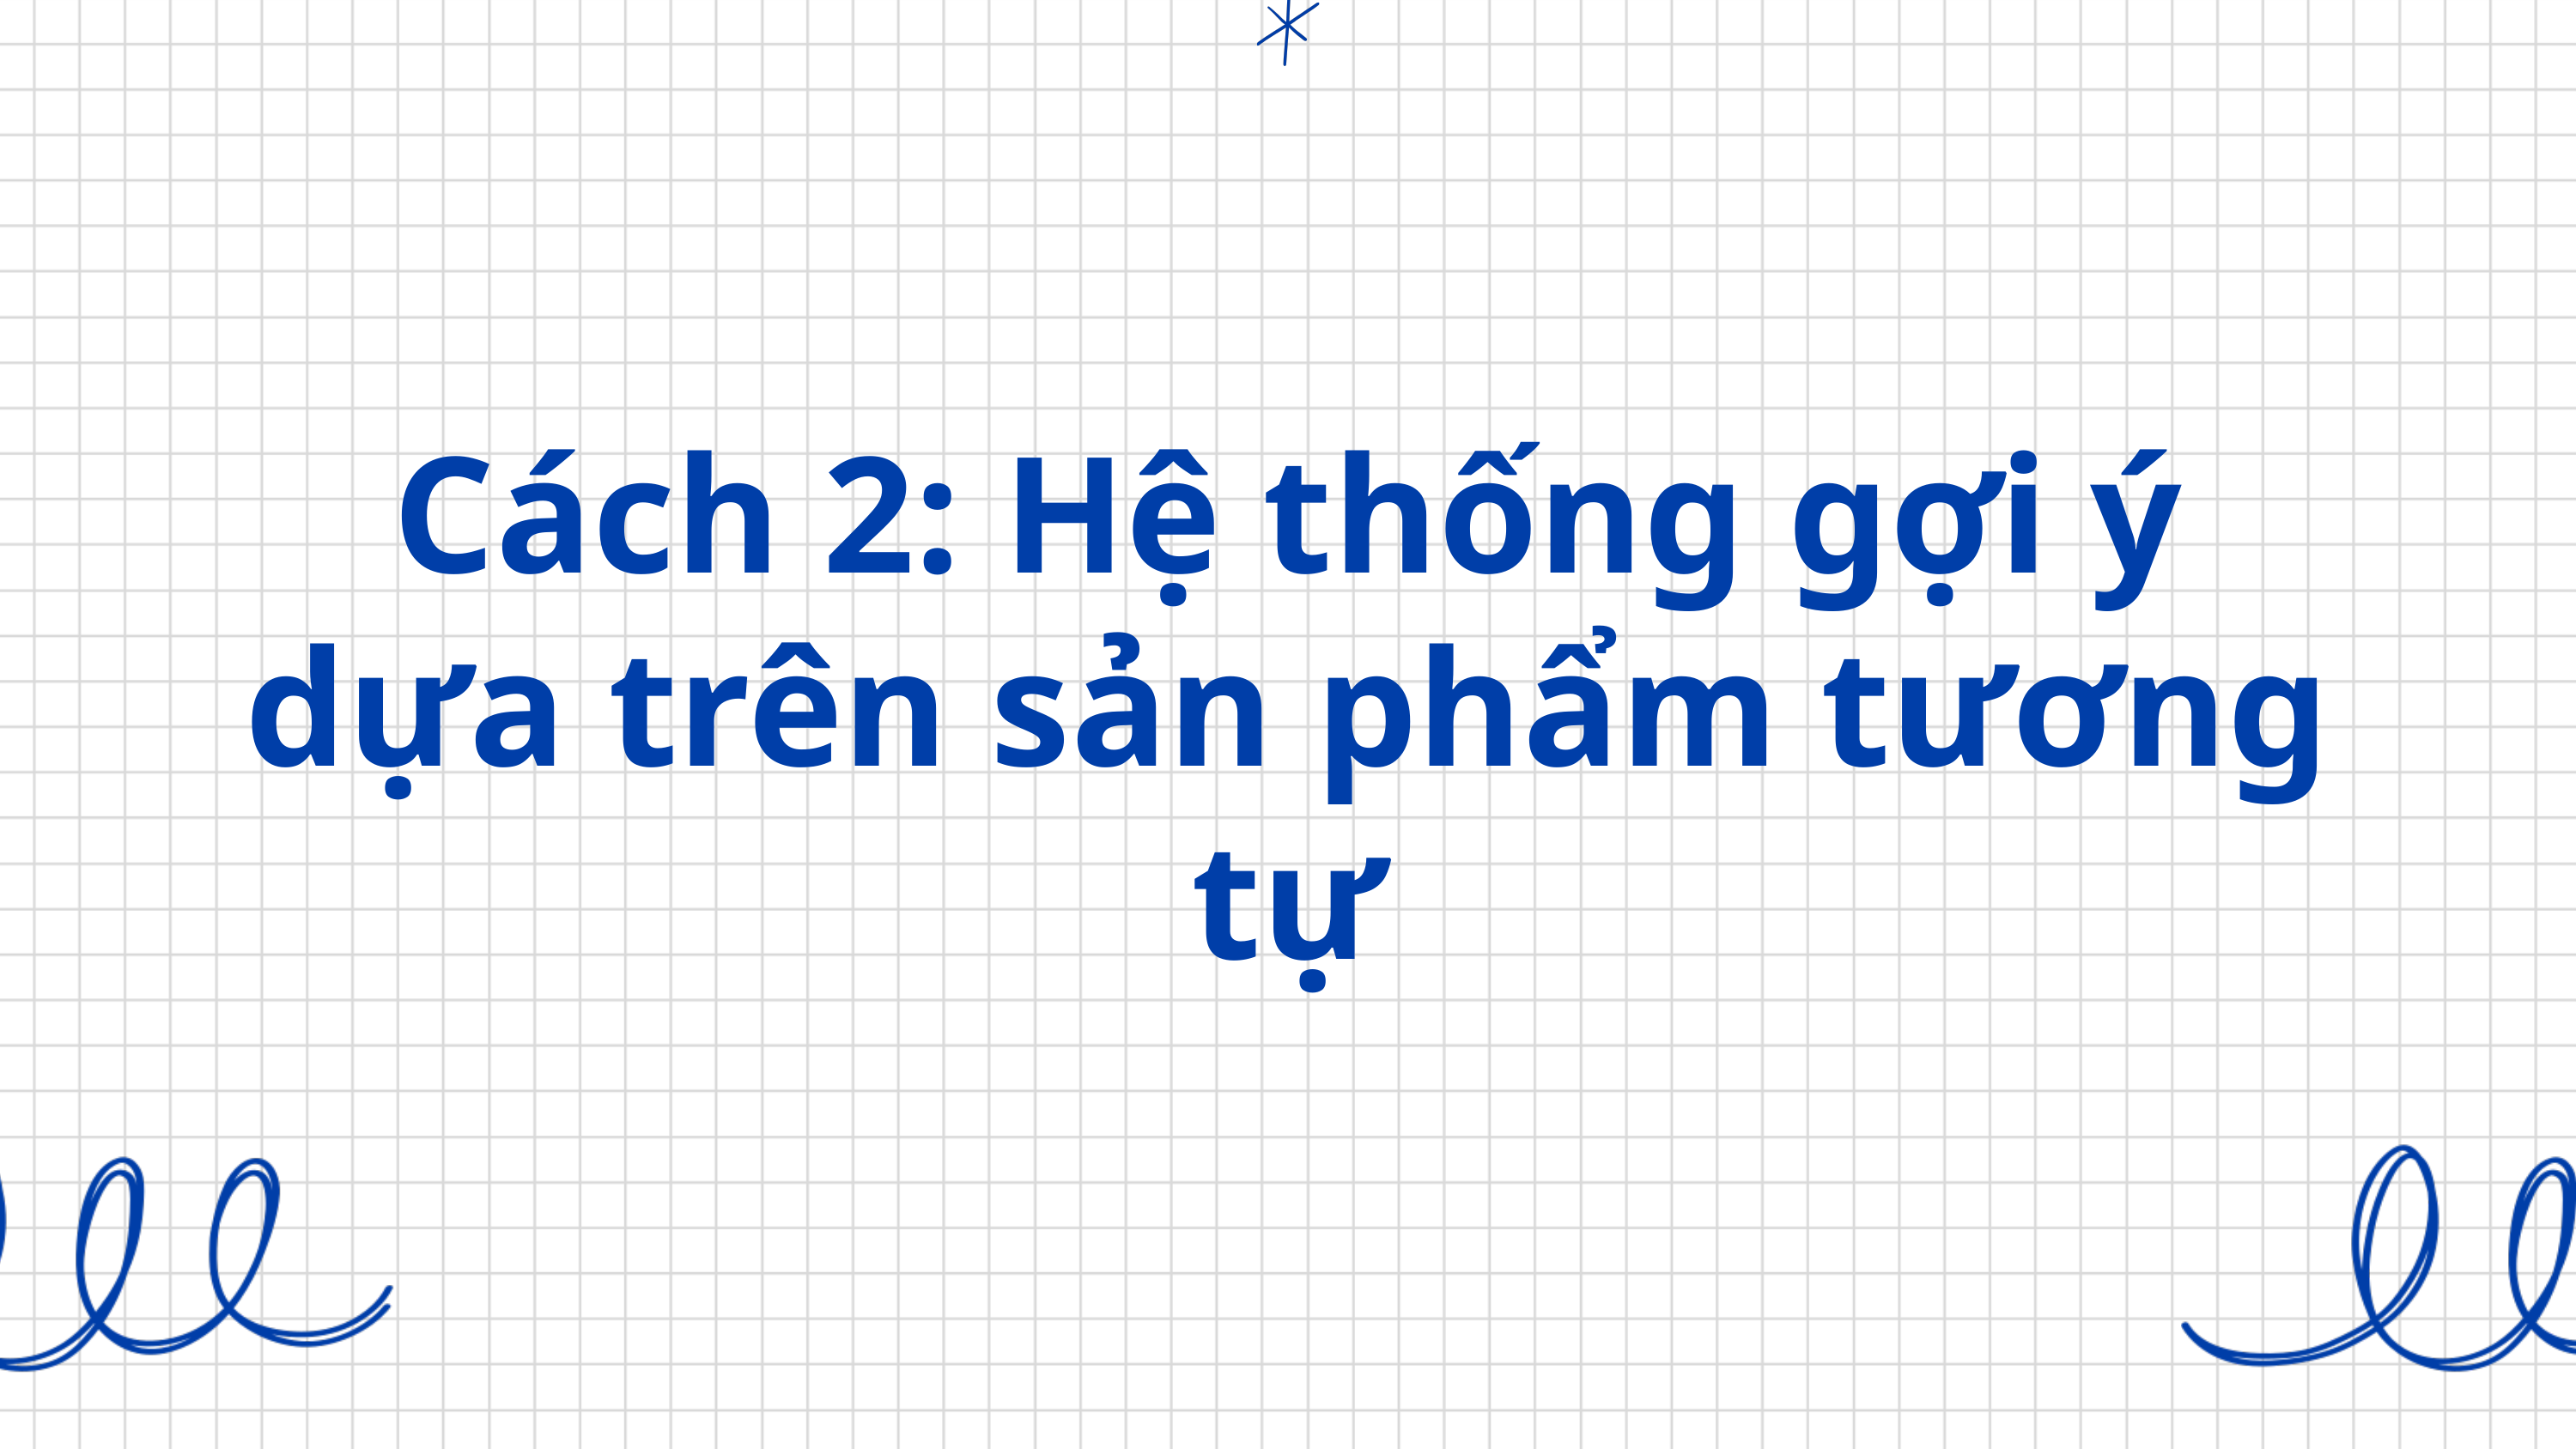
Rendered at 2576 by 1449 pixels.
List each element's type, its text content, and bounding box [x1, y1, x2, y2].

text_box [1256, 0, 1320, 66]
text_box Cách 2: Hệ thống gợi ý dựa trên sản phẩm tương tự [216, 411, 2360, 991]
text_box [0, 1143, 395, 1373]
text_box [0, 0, 2576, 1449]
text_box [2181, 1143, 2576, 1373]
